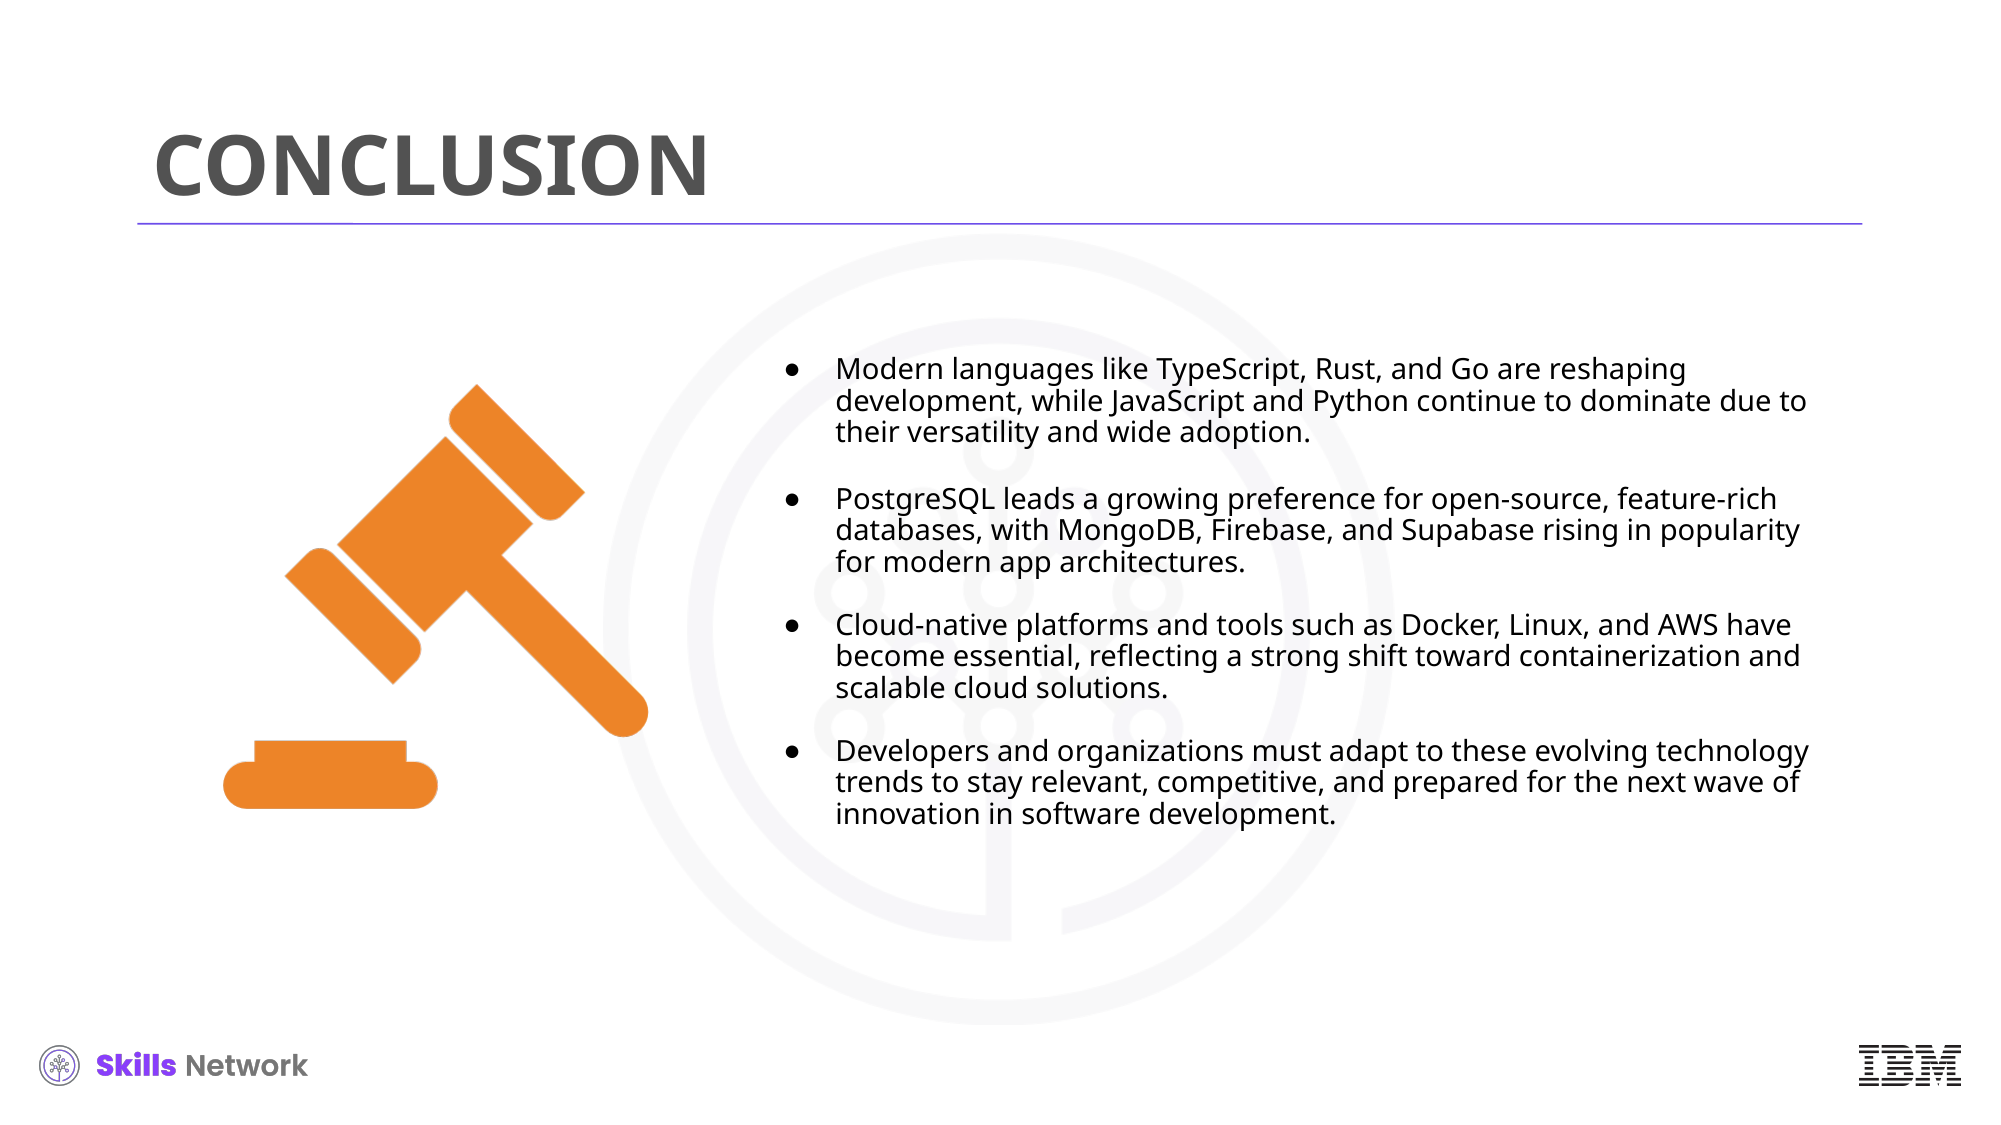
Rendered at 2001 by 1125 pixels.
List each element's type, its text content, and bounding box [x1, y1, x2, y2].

title CONCLUSION [137, 59, 1863, 278]
picture [1859, 1045, 1961, 1086]
picture [39, 1045, 308, 1086]
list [184, 346, 686, 848]
text_box Modern languages like TypeScript, Rust, and Go are reshaping development, while JavaScript and Python continue to dominate due to their versatility and wide adoption. PostgreSQL leads a growing preference for open-source, feature-rich databases, with MongoDB, Firebase, and Supabase rising in popularity for modern app architectures. Cloud-native platforms and tools such as Docker, Linux, and AWS have become essential, reflecting a strong shift toward containerization and scalable cloud solutions. Developers and organizations must adapt to these evolving technology trends to stay relevant, competitive, and prepared for the next wave of innovation in software development. [745, 346, 1863, 1061]
